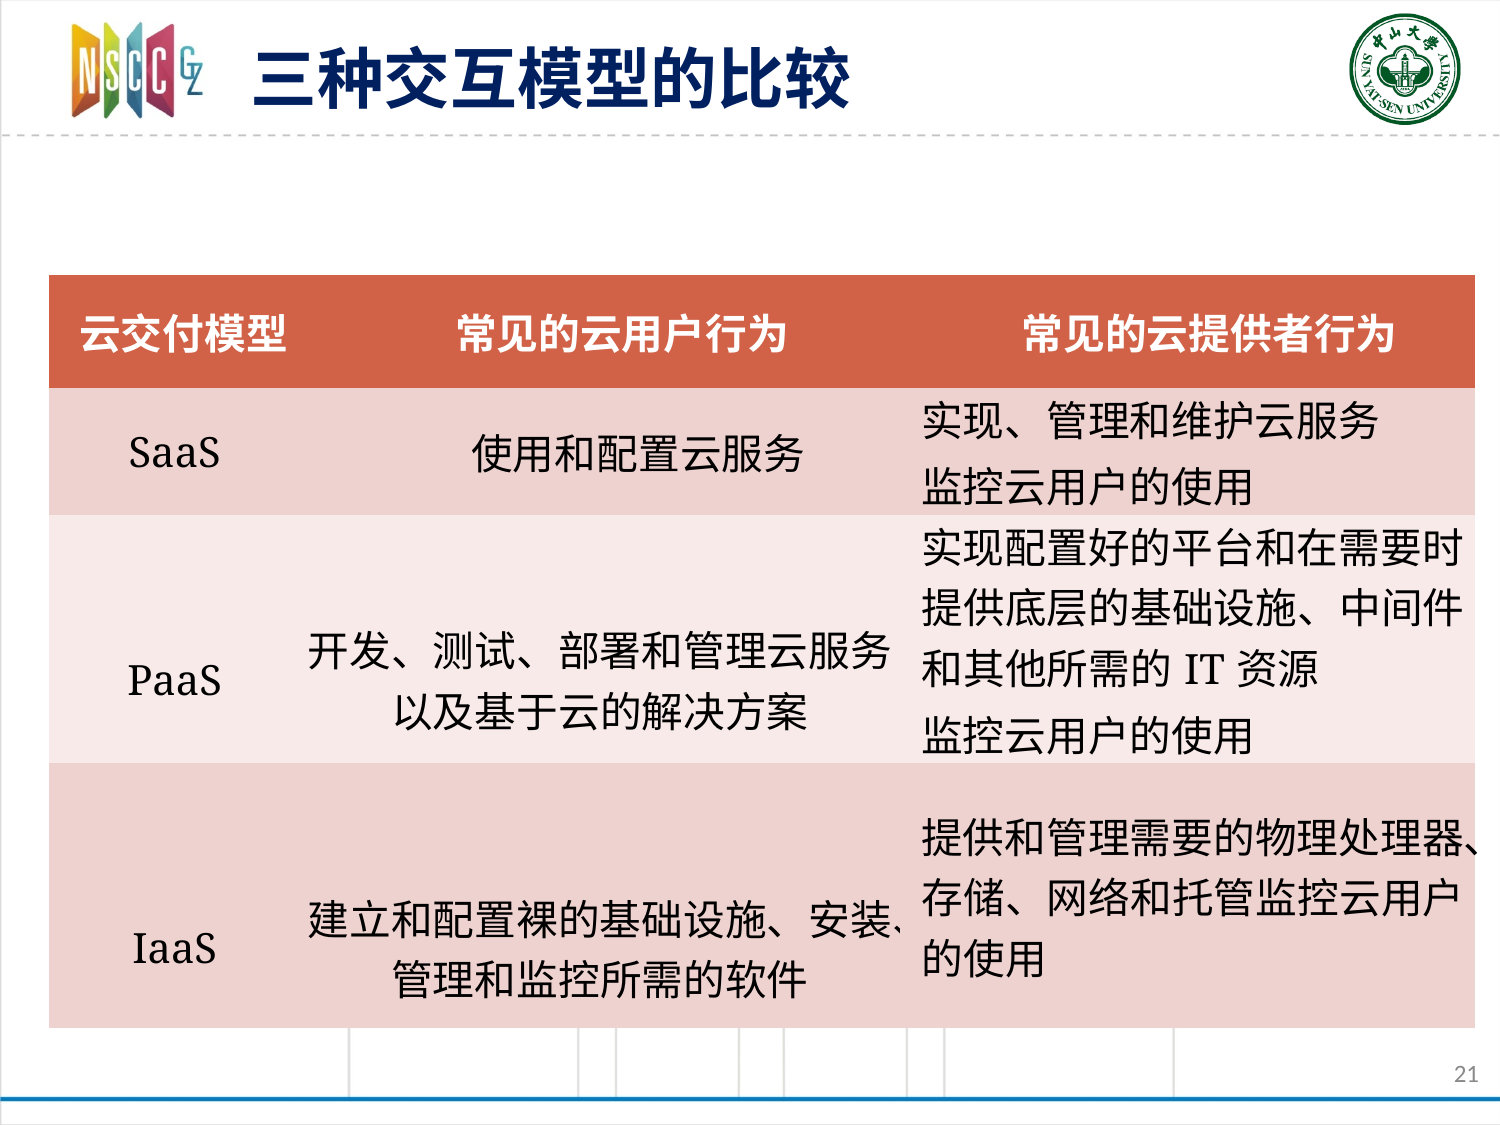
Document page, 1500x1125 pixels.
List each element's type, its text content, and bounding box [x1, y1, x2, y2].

table_cell PaaS [49, 515, 300, 763]
table_header 常见的云提供者行为 [900, 275, 1475, 388]
table_cell SaaS [49, 388, 300, 515]
slide_number 21 [1144, 1042, 1495, 1103]
table_cell 建立和配置裸的基础设施、安装、管理和监控所需的软件 [300, 763, 900, 1028]
table_cell 提供和管理需要的物理处理器、存储、网络和托管监控云用户的使用 [900, 763, 1475, 1028]
table_cell 实现配置好的平台和在需要时提供底层的基础设施、中间件和其他所需的IT资源 监控云用户的使用 [900, 515, 1475, 763]
picture [0, 0, 1500, 1125]
table_cell IaaS [49, 763, 300, 1028]
table_cell 使用和配置云服务 [300, 388, 900, 515]
table_header 常见的云用户行为 [300, 275, 900, 388]
text_box 三种交互模型的比较 [235, 29, 1324, 125]
table_cell 开发、测试、部署和管理云服务以及基于云的解决方案 [300, 515, 900, 763]
table_header 云交付模型 [49, 275, 300, 388]
table_cell 实现、管理和维护云服务 监控云用户的使用 [900, 388, 1475, 515]
